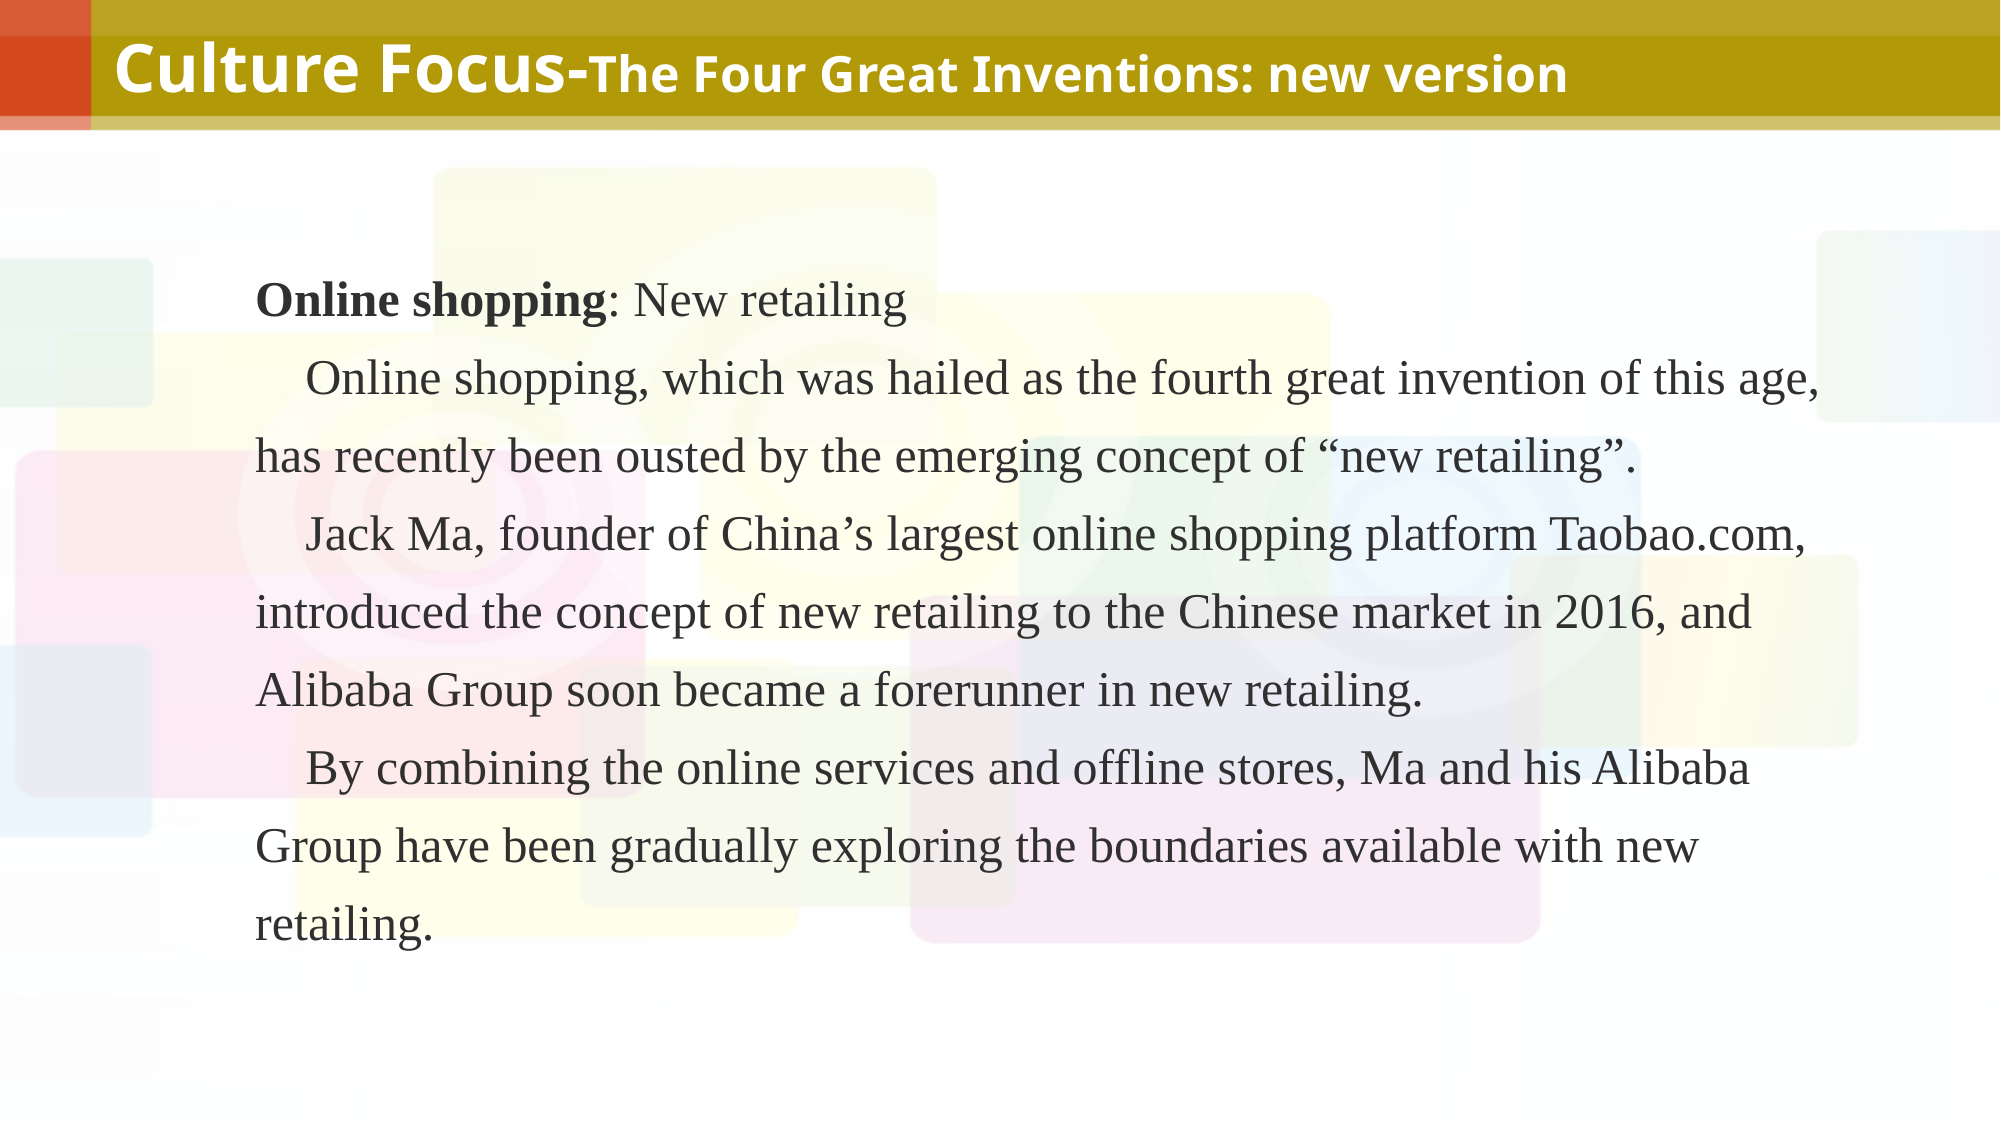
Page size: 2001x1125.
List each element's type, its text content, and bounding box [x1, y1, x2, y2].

text_box Culture Focus-The Four Great Inventions: new version [98, 18, 1821, 130]
text_box Online shopping: New retailing Online shopping, which was hailed as the fourth great invention of this age, has recently been ousted by the emerging concept of “new retailing”. Jack Ma, founder of China’s largest online shopping platform Taobao.com, introduced the concept of new retailing to the Chinese market in 2016, and Alibaba Group soon became a forerunner in new retailing. By combining the online services and offline stores, Ma and his Alibaba Group have been gradually exploring the boundaries available with new retailing. [240, 241, 1849, 958]
picture [0, 0, 2001, 1125]
